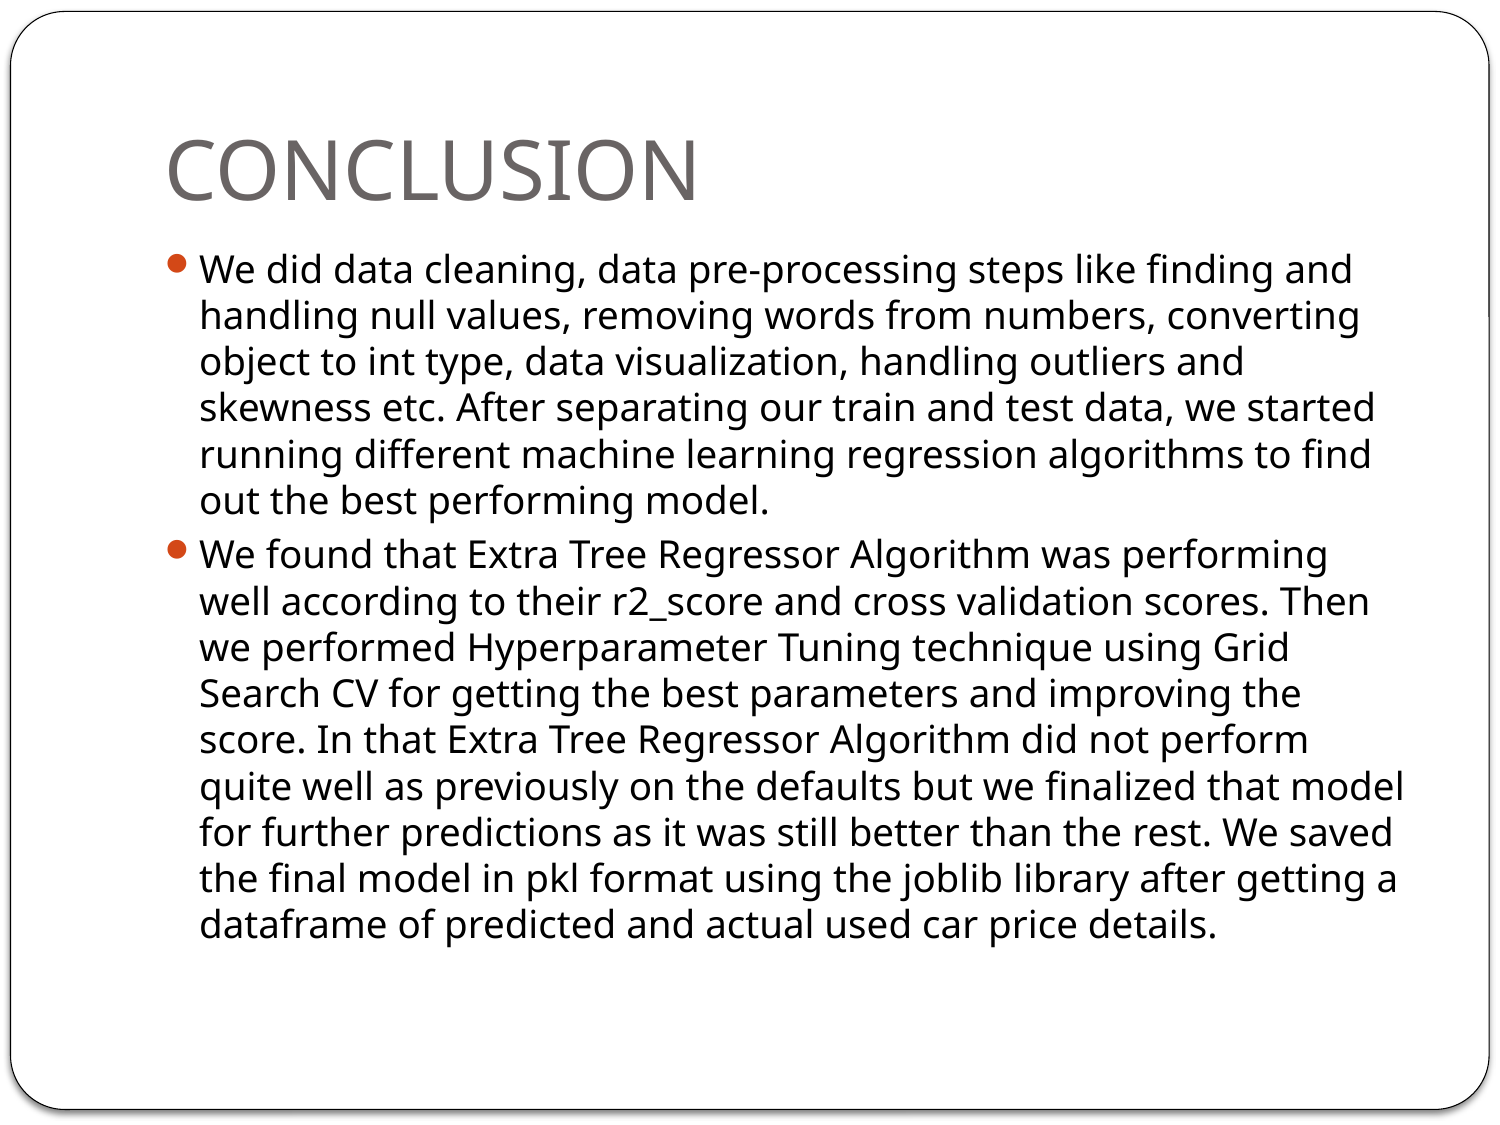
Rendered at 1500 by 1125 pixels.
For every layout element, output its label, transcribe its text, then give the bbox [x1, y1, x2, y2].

title CONCLUSION [150, 45, 1425, 233]
list We did data cleaning, data pre-processing steps like finding and handling null values, removing words from numbers, converting object to int type, data visualization, handling outliers and skewness etc. After separating our train and test data, we started running different machine learning regression algorithms to find out the best performing model. We found that Extra Tree Regressor Algorithm was performing well according to their r2_score and cross validation scores. Then we performed Hyperparameter Tuning technique using Grid Search CV for getting the best parameters and improving the score. In that Extra Tree Regressor Algorithm did not perform quite well as previously on the defaults but we finalized that model for further predictions as it was still better than the rest. We saved the final model in pkl format using the joblib library after getting a dataframe of predicted and actual used car price details. [150, 237, 1425, 988]
